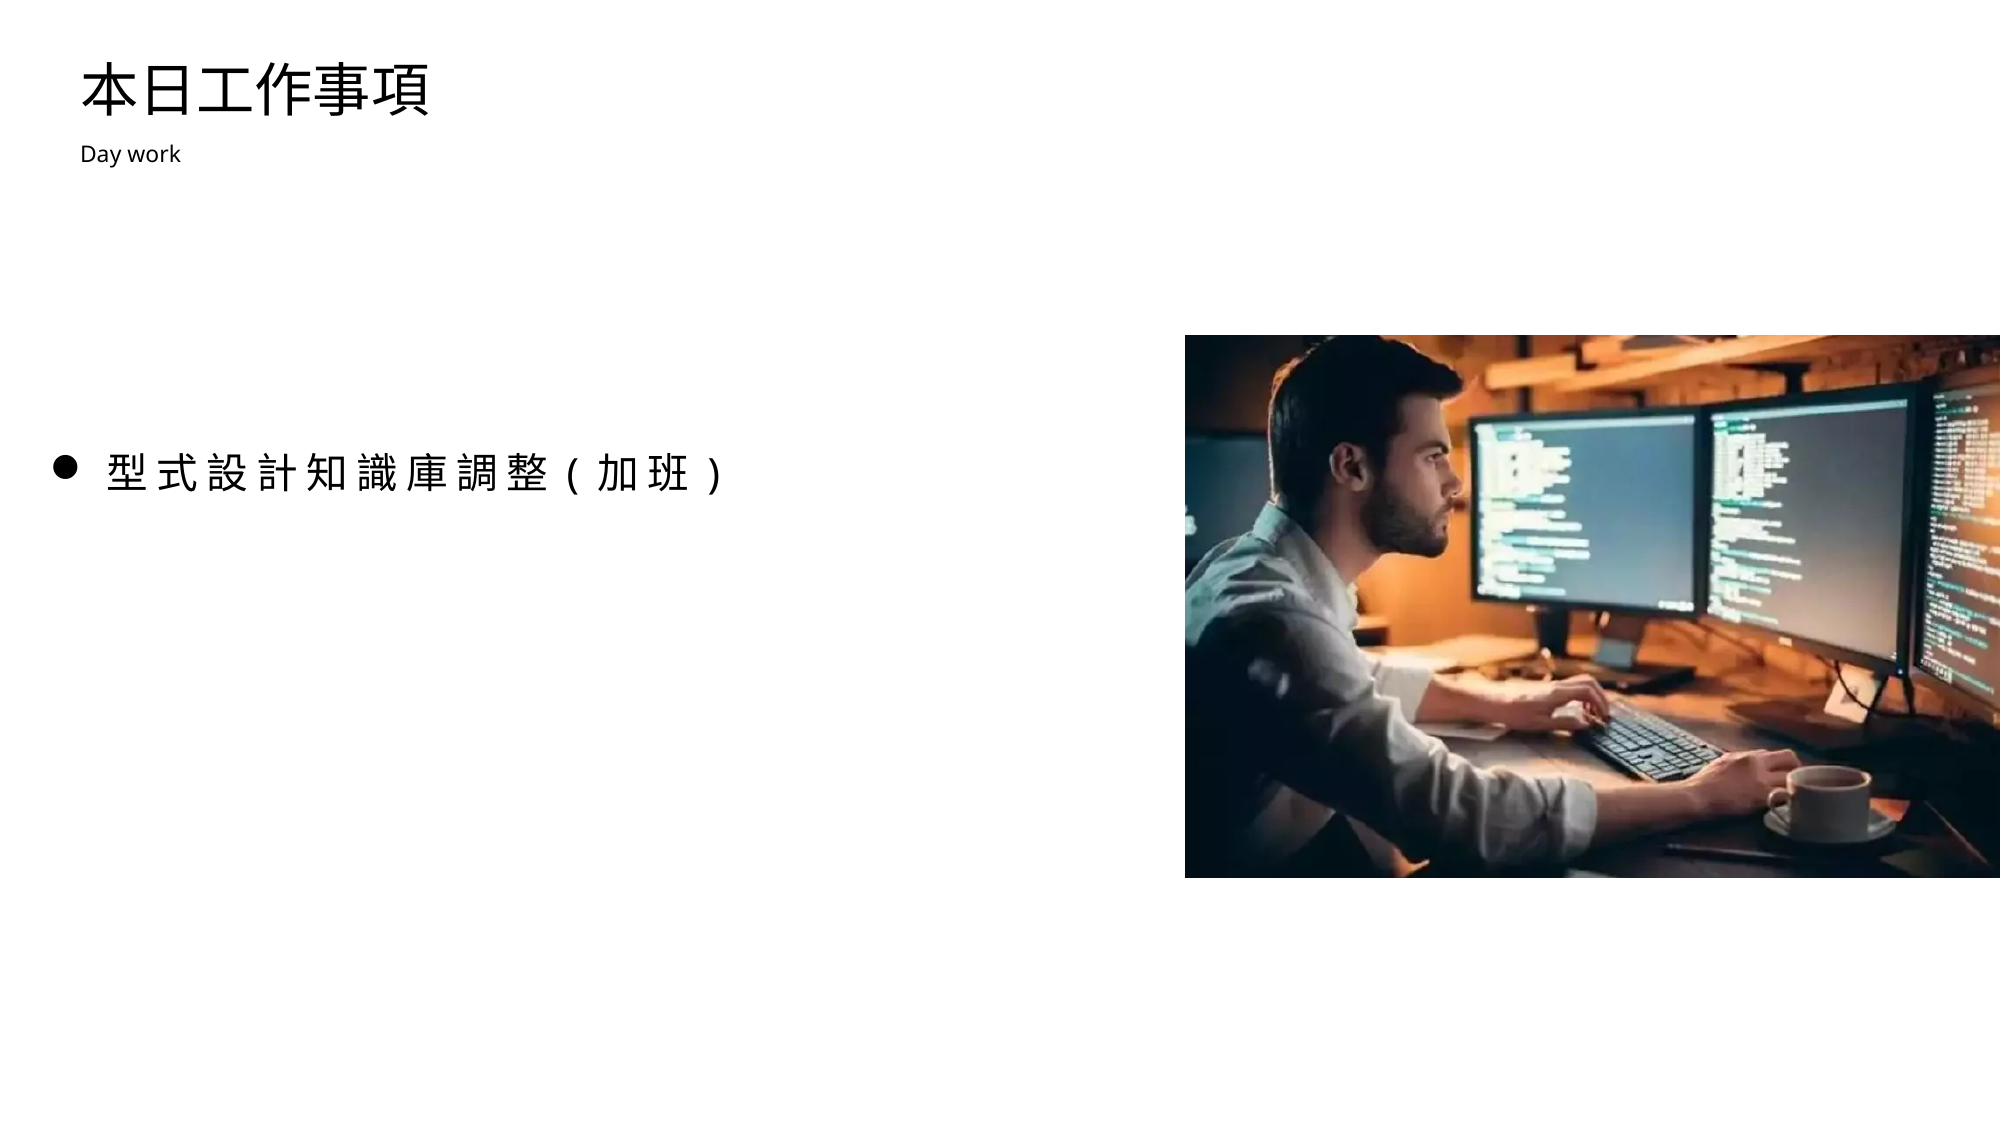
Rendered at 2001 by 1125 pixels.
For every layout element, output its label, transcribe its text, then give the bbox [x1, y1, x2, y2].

text_box 型式設計知識庫調整(加班) [35, 439, 1098, 505]
picture [1185, 335, 2000, 878]
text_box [65, 45, 620, 175]
